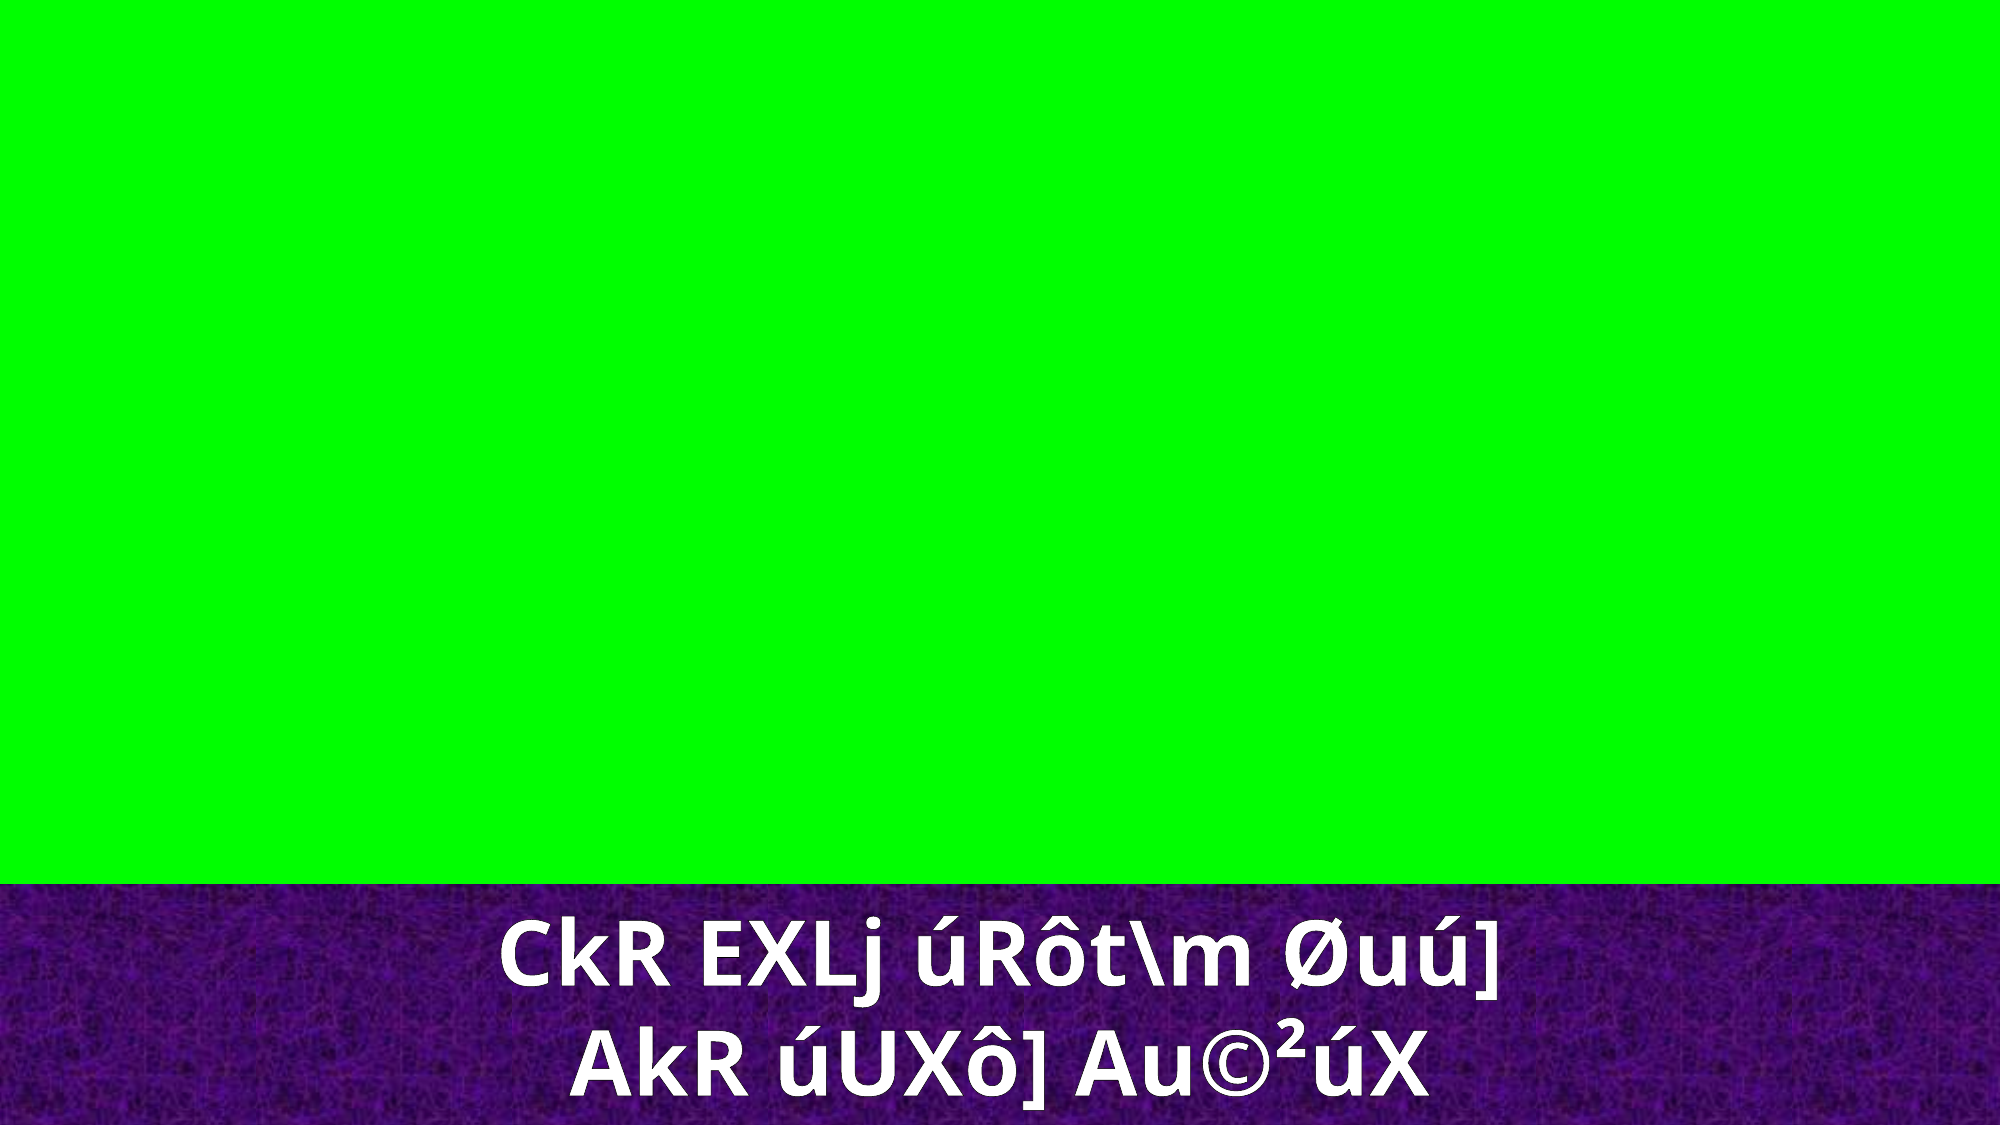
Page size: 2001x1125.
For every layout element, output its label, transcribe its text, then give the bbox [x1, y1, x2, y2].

text_box CkR EXLj úRôt\m Øuú] AkR úUXô] Au©²úX [0, 886, 2000, 1122]
